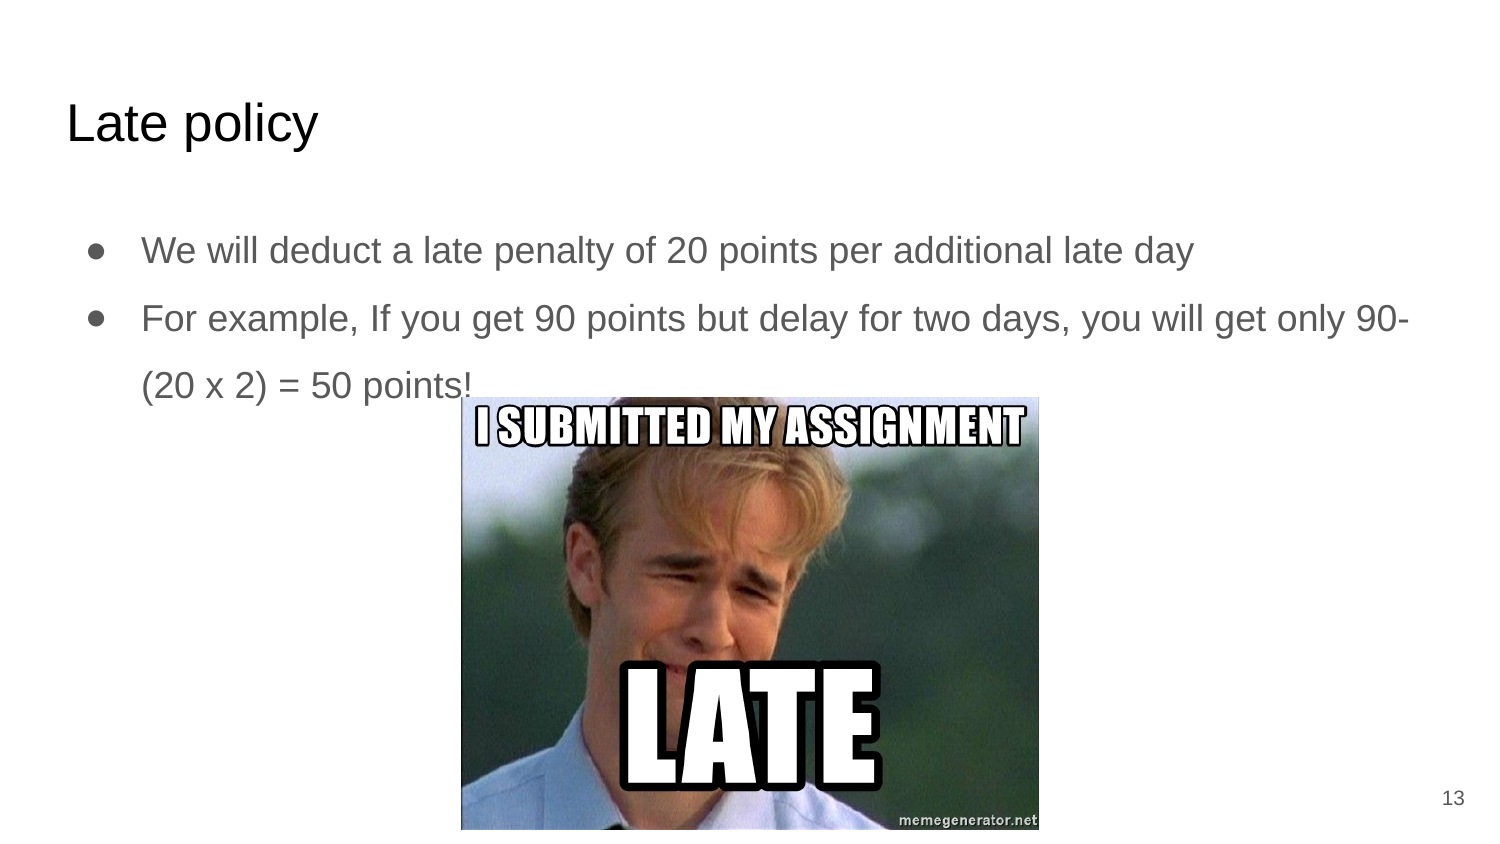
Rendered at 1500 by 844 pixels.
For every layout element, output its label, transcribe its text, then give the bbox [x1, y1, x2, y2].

picture [461, 396, 1039, 830]
title Late policy [51, 72, 1449, 167]
slide_number ‹#› [1389, 764, 1480, 830]
list We will deduct a late penalty of 20 points per additional late day For example, If you get 90 points but delay for two days, you will get only 90- (20 x 2) = 50 points! [51, 189, 1449, 750]
